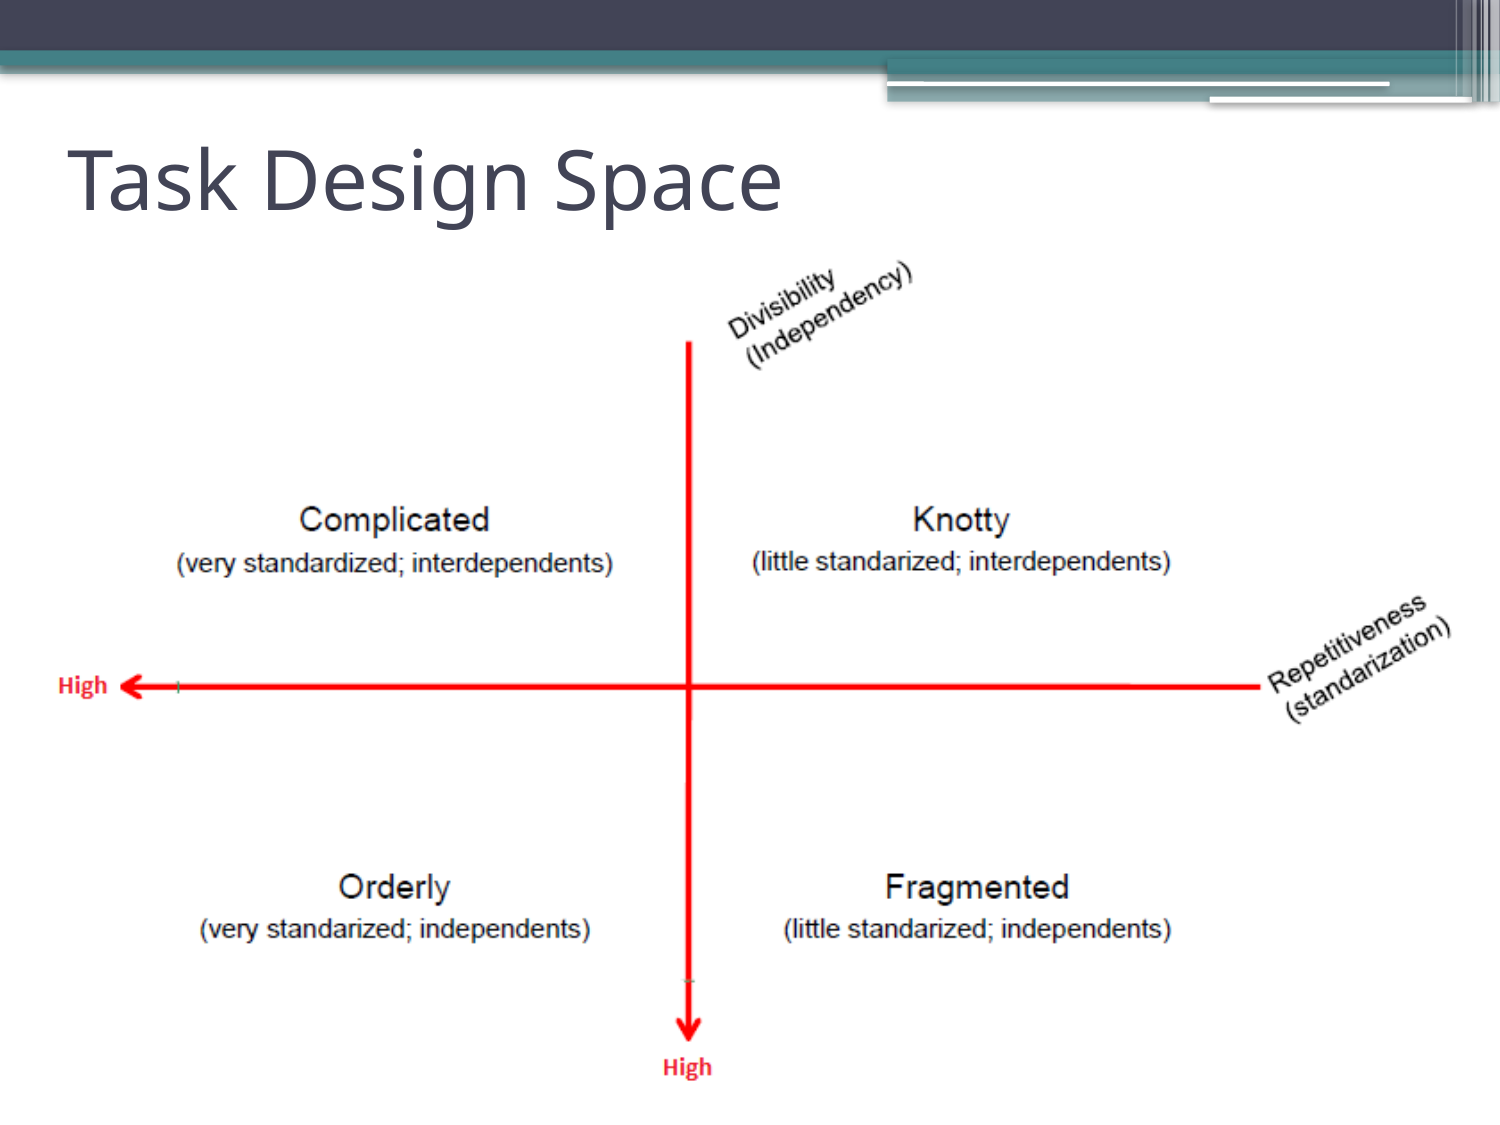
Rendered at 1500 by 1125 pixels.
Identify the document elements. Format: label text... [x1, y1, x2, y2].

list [52, 255, 1464, 1098]
title Task Design Space [53, 90, 1404, 253]
